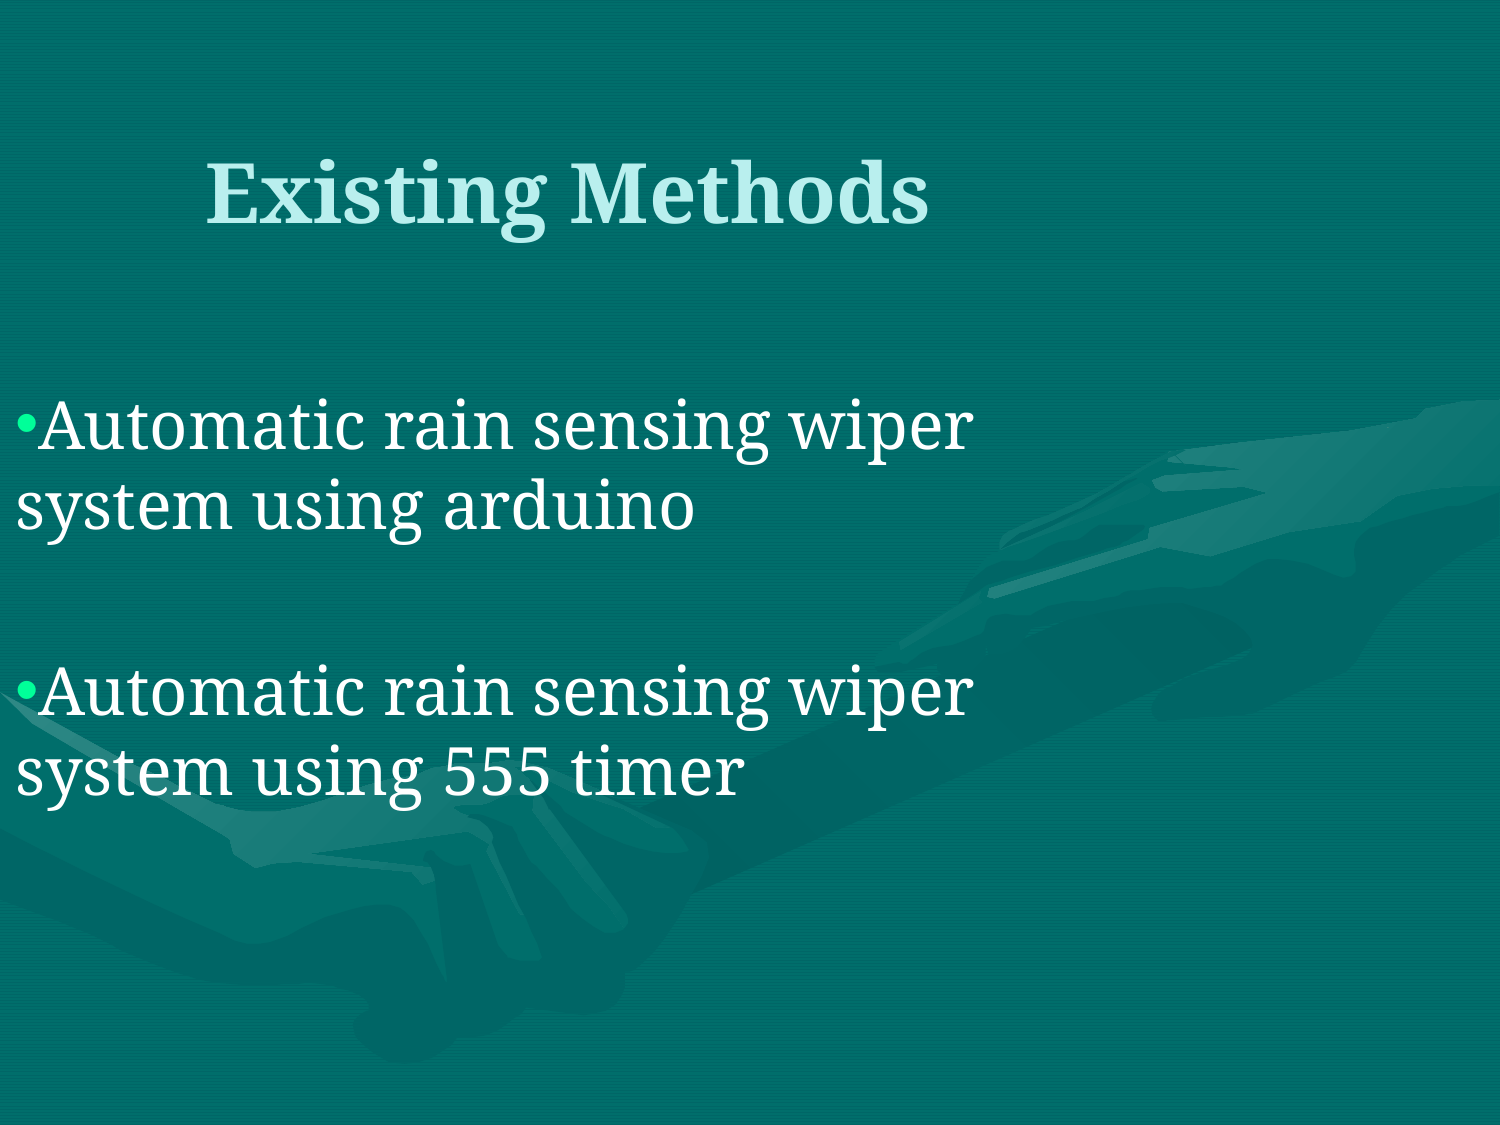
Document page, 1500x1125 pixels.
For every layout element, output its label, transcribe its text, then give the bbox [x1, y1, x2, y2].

subtitle Automatic rain sensing wiper system using arduino Automatic rain sensing wiper system using 555 timer [0, 375, 1225, 788]
title Existing Methods [0, 0, 1138, 248]
